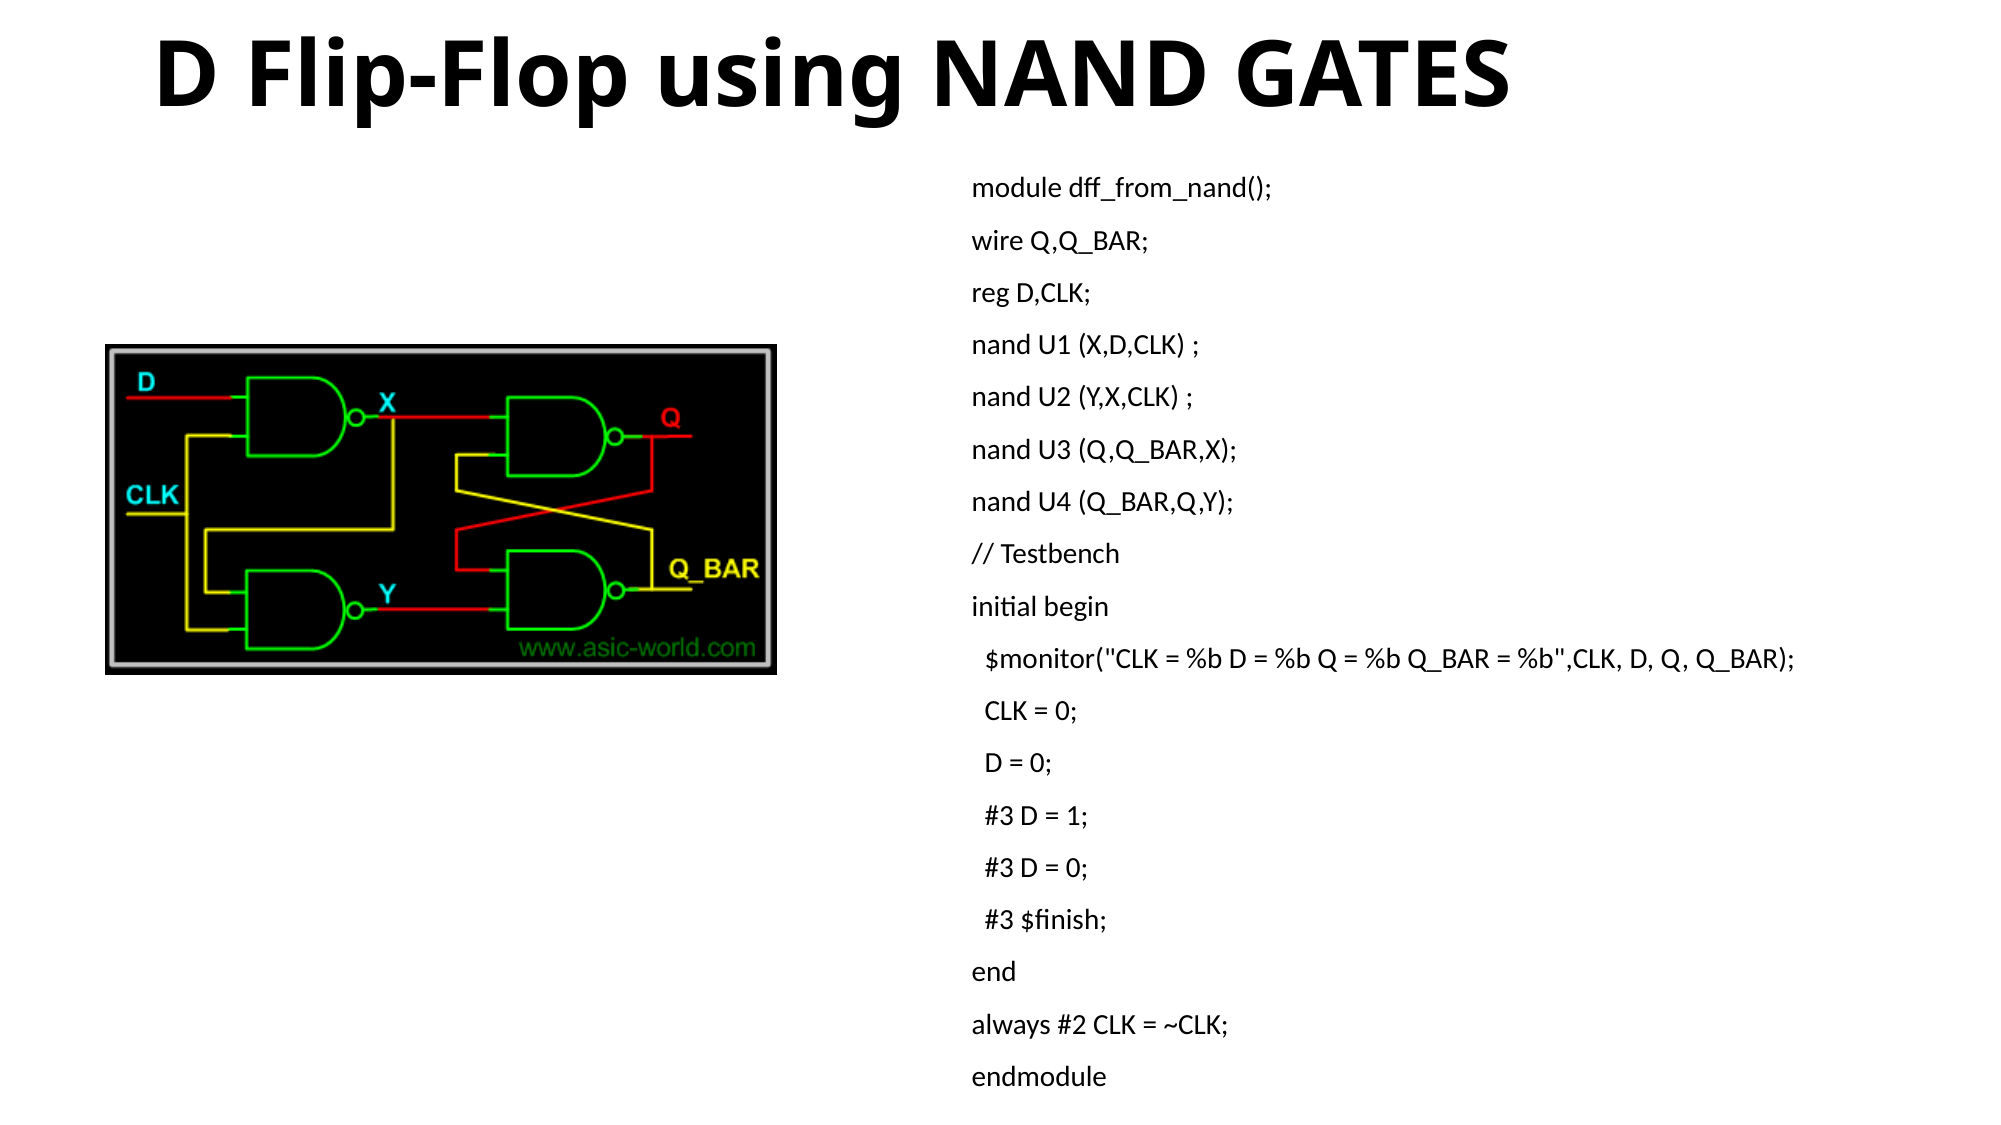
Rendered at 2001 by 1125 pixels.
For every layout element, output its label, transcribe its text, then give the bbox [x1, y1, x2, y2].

picture [105, 344, 777, 675]
list module dff_from_nand(); wire Q,Q_BAR; reg D,CLK; nand U1 (X,D,CLK) ; nand U2 (Y,X,CLK) ; nand U3 (Q,Q_BAR,X); nand U4 (Q_BAR,Q,Y); // Testbench initial begin $monitor("CLK = %b D = %b Q = %b Q_BAR = %b",CLK, D, Q, Q_BAR); CLK = 0; D = 0; #3 D = 1; #3 D = 0; #3 $finish; end always #2 CLK = ~CLK; endmodule [956, 165, 1970, 1112]
title D Flip-Flop using NAND GATES [137, 19, 1863, 135]
